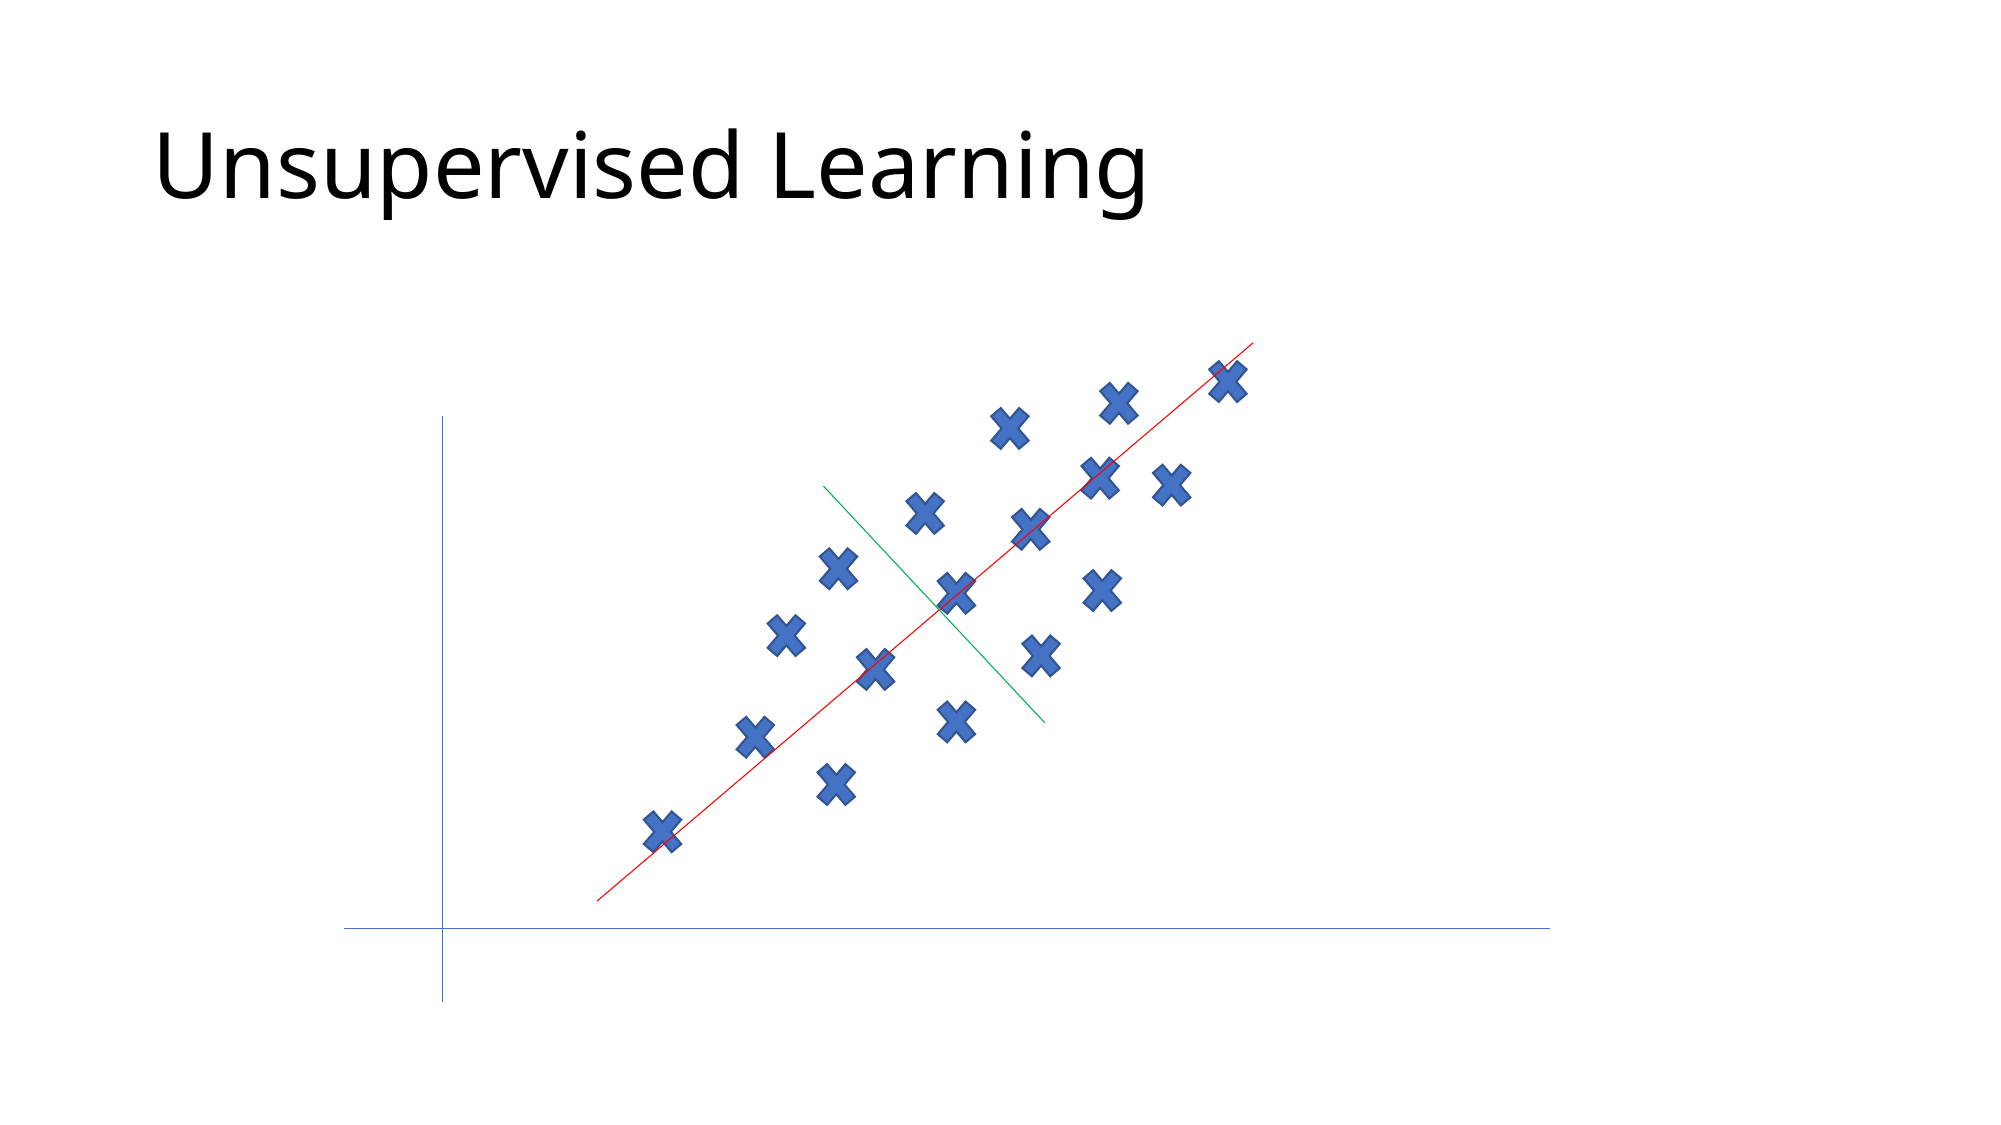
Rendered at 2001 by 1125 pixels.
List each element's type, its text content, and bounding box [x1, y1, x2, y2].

title Unsupervised Learning [137, 59, 1863, 278]
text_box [597, 342, 1255, 901]
